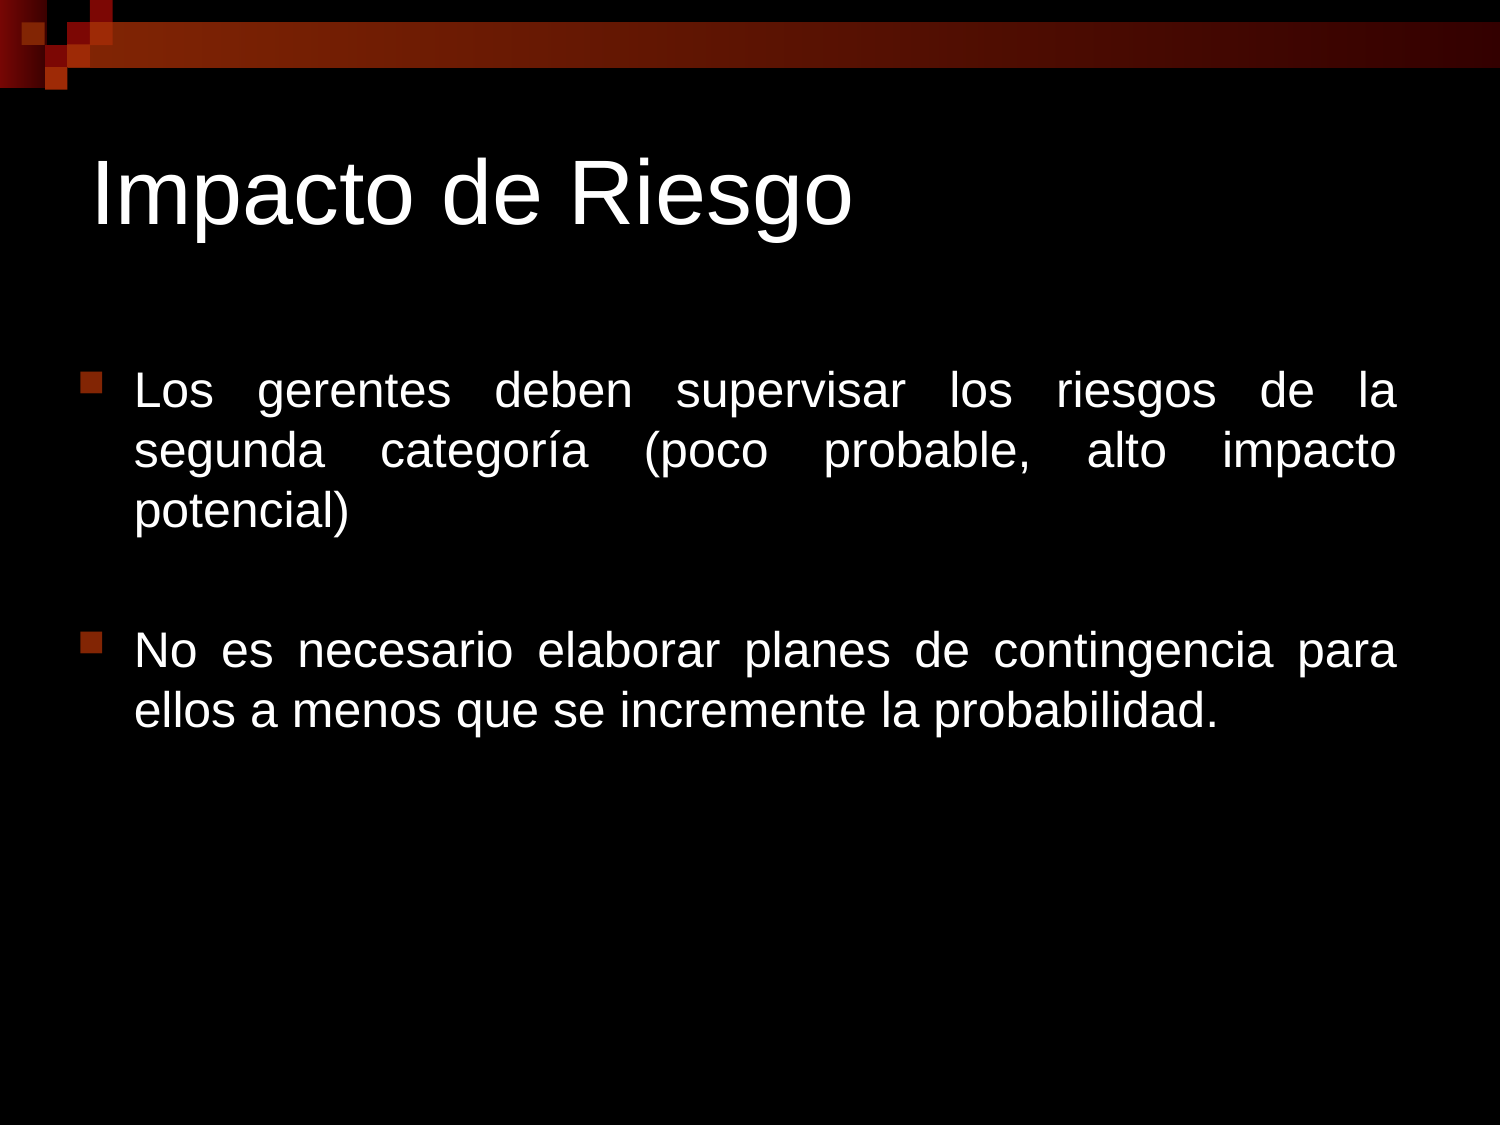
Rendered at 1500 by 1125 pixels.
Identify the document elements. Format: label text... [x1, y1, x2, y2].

title Impacto de Riesgo [75, 75, 1425, 300]
list Los gerentes deben supervisar los riesgos de la segunda categoría (poco probable, alto impacto potencial) No es necesario elaborar planes de contingencia para ellos a menos que se incremente la probabilidad. [62, 350, 1413, 988]
